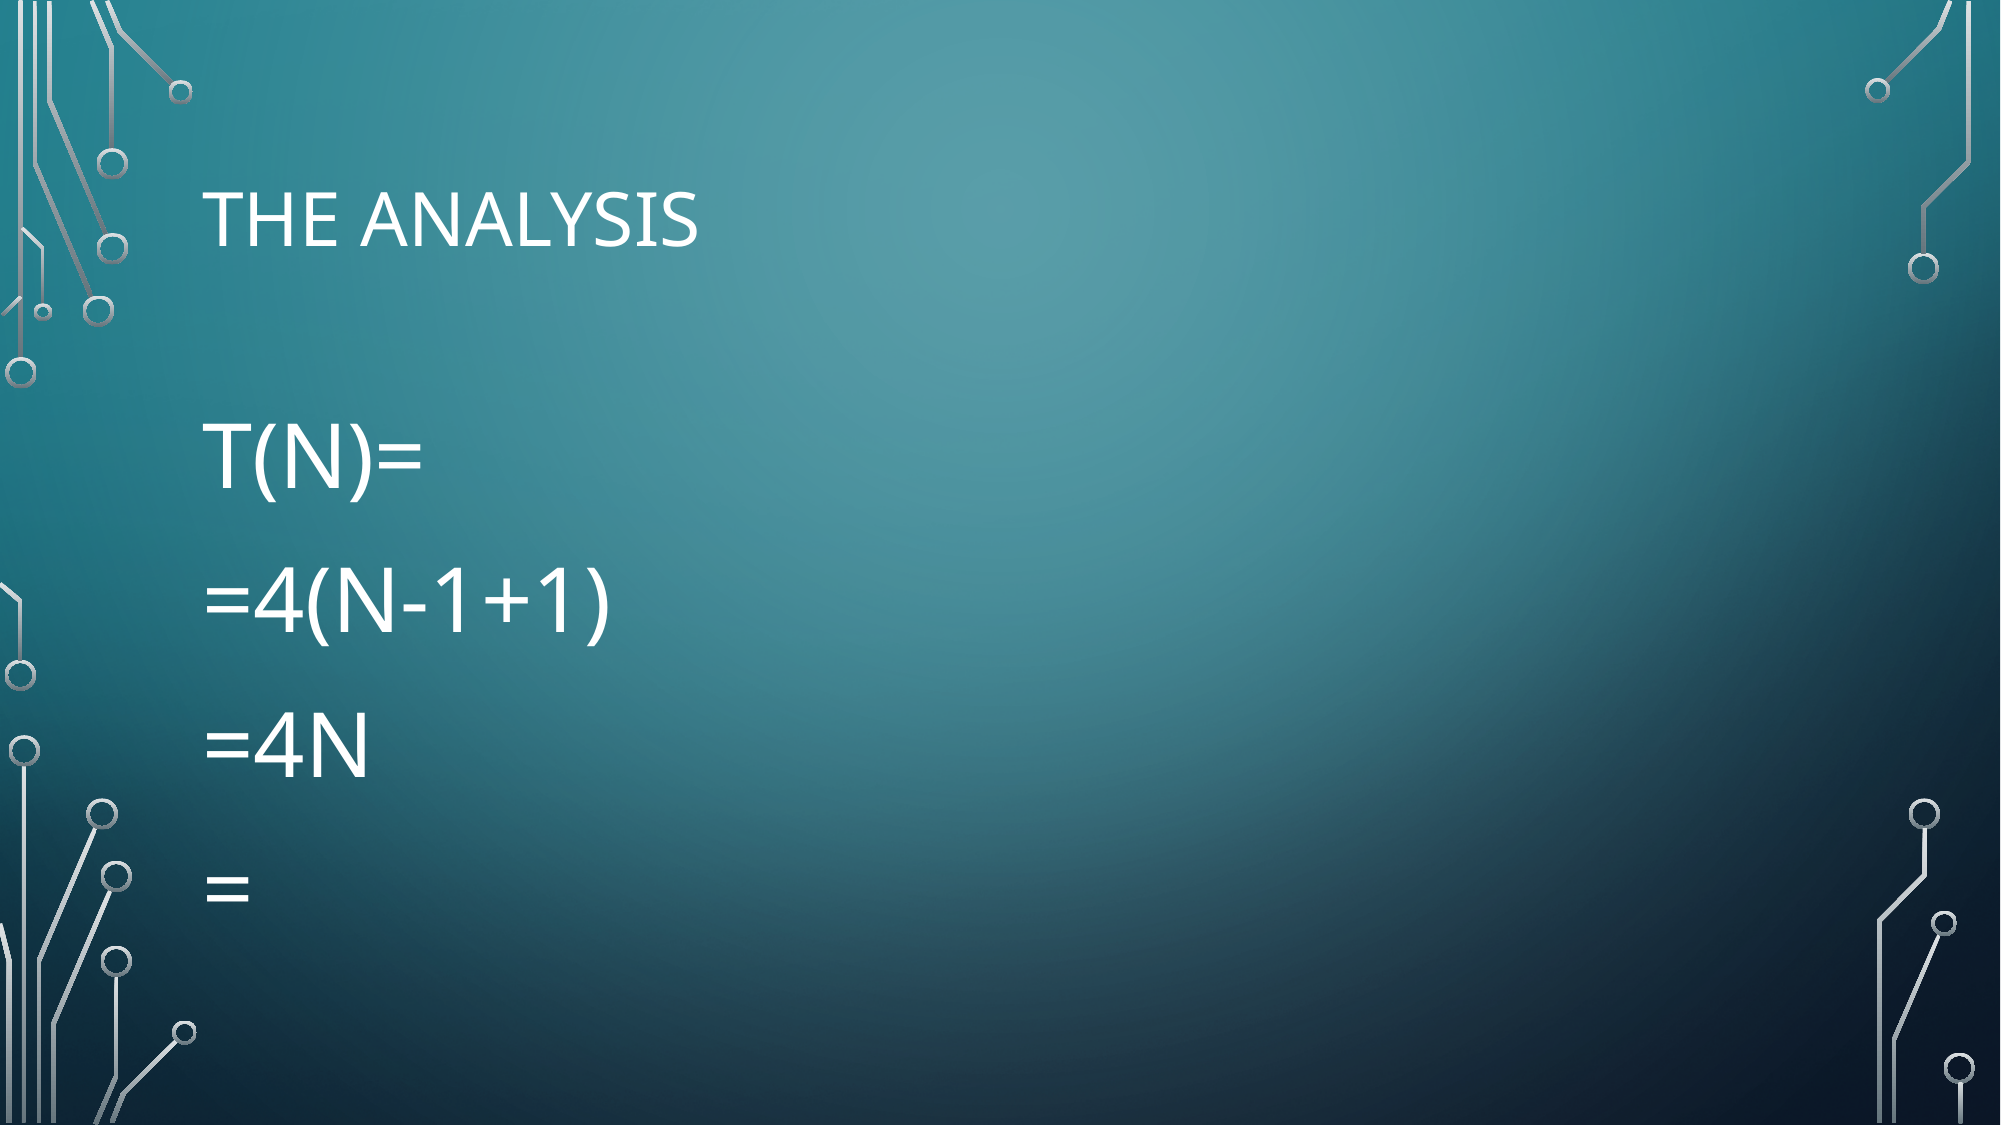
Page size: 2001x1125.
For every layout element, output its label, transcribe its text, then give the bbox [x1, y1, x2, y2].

title The analysis [187, 101, 1813, 344]
